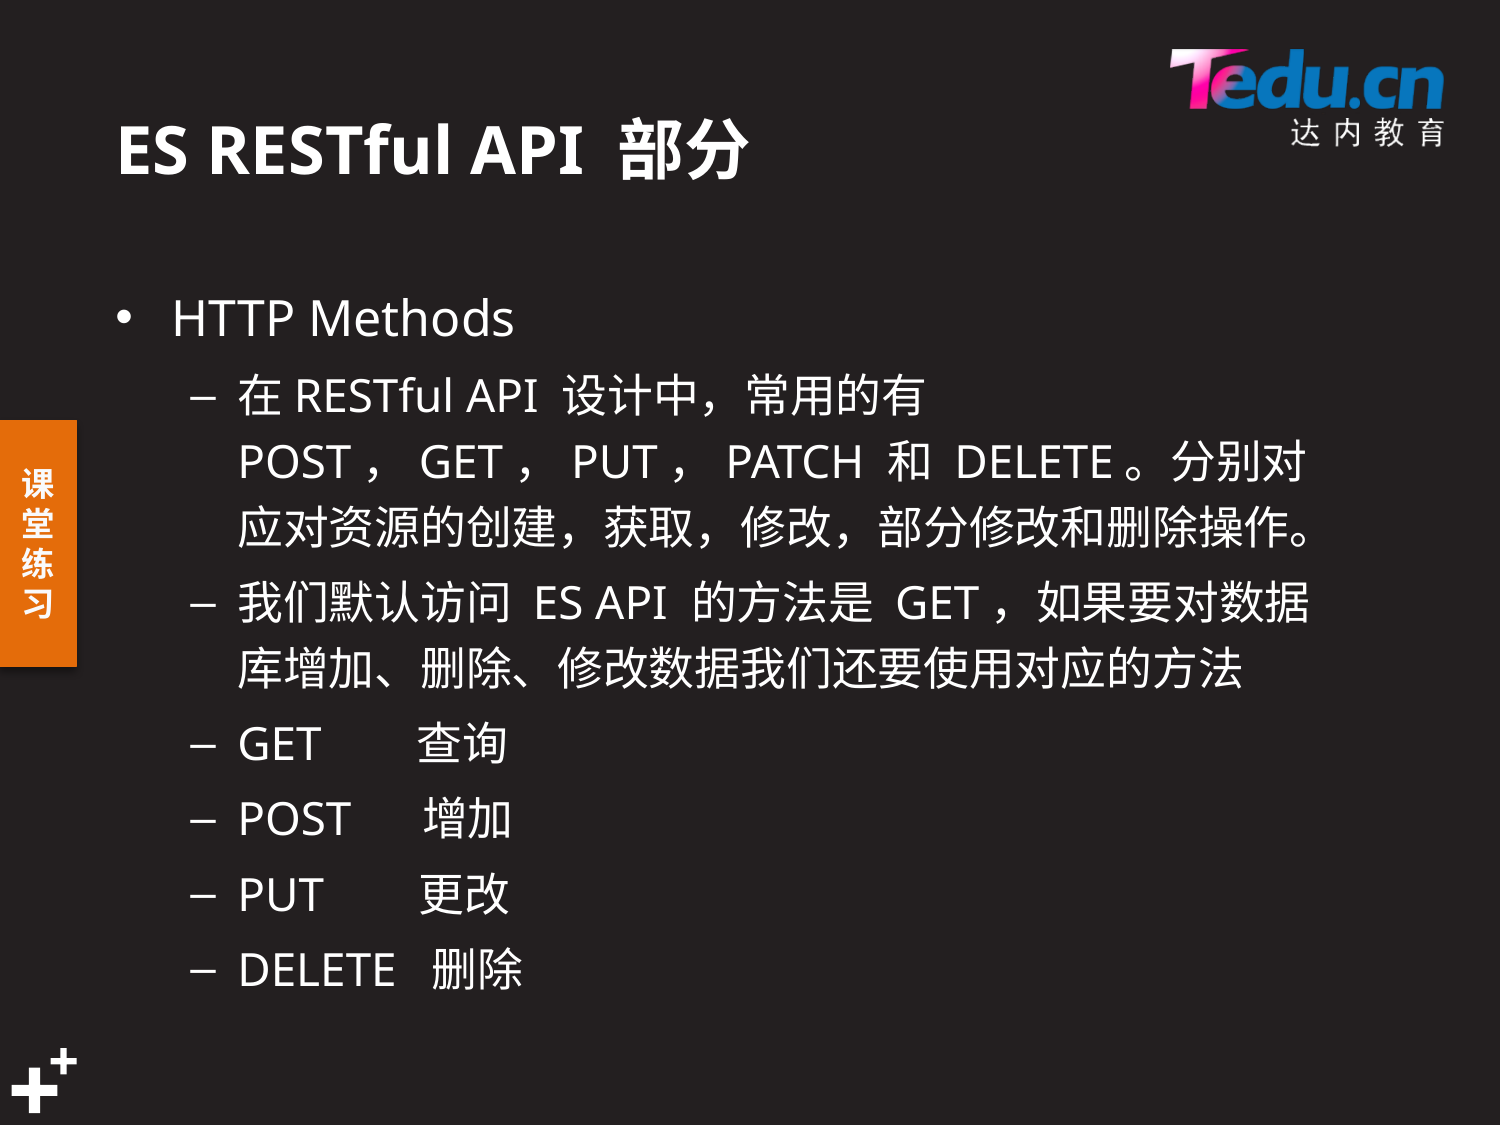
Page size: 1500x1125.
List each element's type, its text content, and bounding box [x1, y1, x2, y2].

list HTTP Methods 在RESTful API 设计中，常用的有POST，GET，PUT，PATCH 和 DELETE。分别对应对资源的创建，获取，修改，部分修改和删除操作。 我们默认访问 ES API 的方法是 GET，如果要对数据库增加、删除、修改数据我们还要使用对应的方法 GET 查询 POST 增加 PUT 更改 DELETE 删除 [100, 267, 1349, 1022]
picture [1157, 35, 1459, 162]
title ES RESTful API 部分 [100, 89, 1211, 207]
